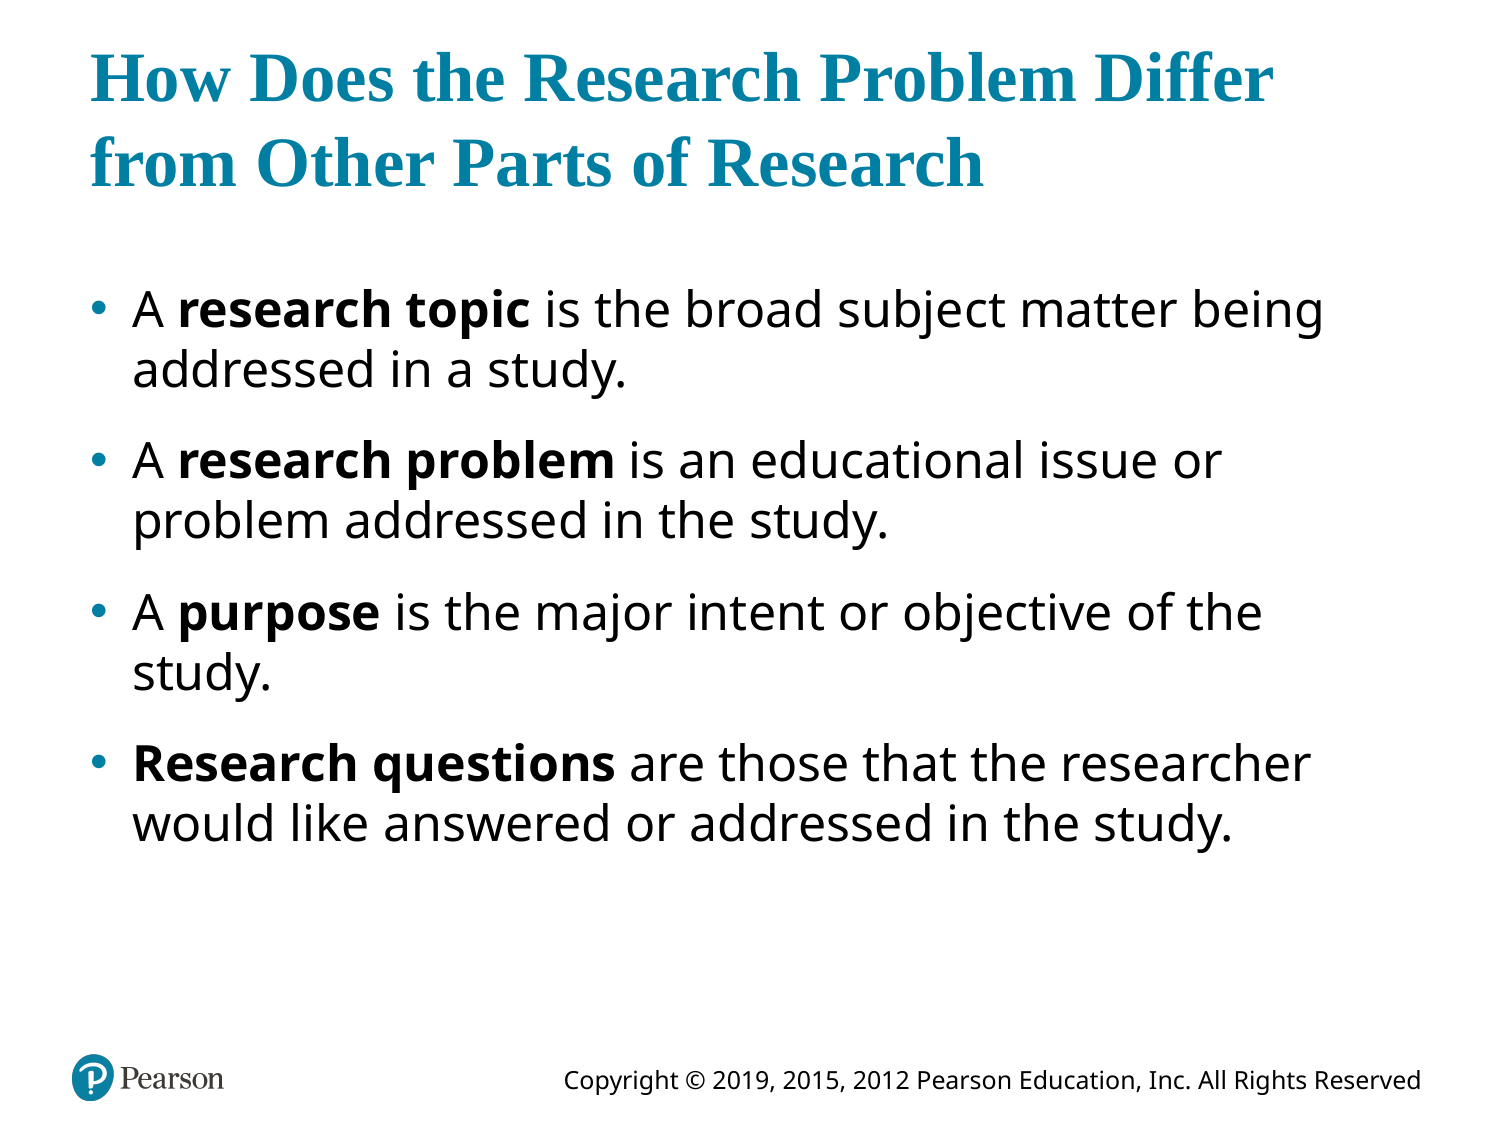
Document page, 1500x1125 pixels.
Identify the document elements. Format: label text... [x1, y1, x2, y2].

picture [72, 1087, 83, 1101]
picture [72, 1054, 88, 1070]
picture [98, 1054, 224, 1101]
list A research topic is the broad subject matter being addressed in a study. A research problem is an educational issue or problem addressed in the study. A purpose is the major intent or objective of the study. Research questions are those that the researcher would like answered or addressed in the study. [75, 262, 1425, 1005]
picture [80, 1063, 106, 1088]
title How Does the Research Problem Differ from Other Parts of Research [75, 35, 1425, 216]
